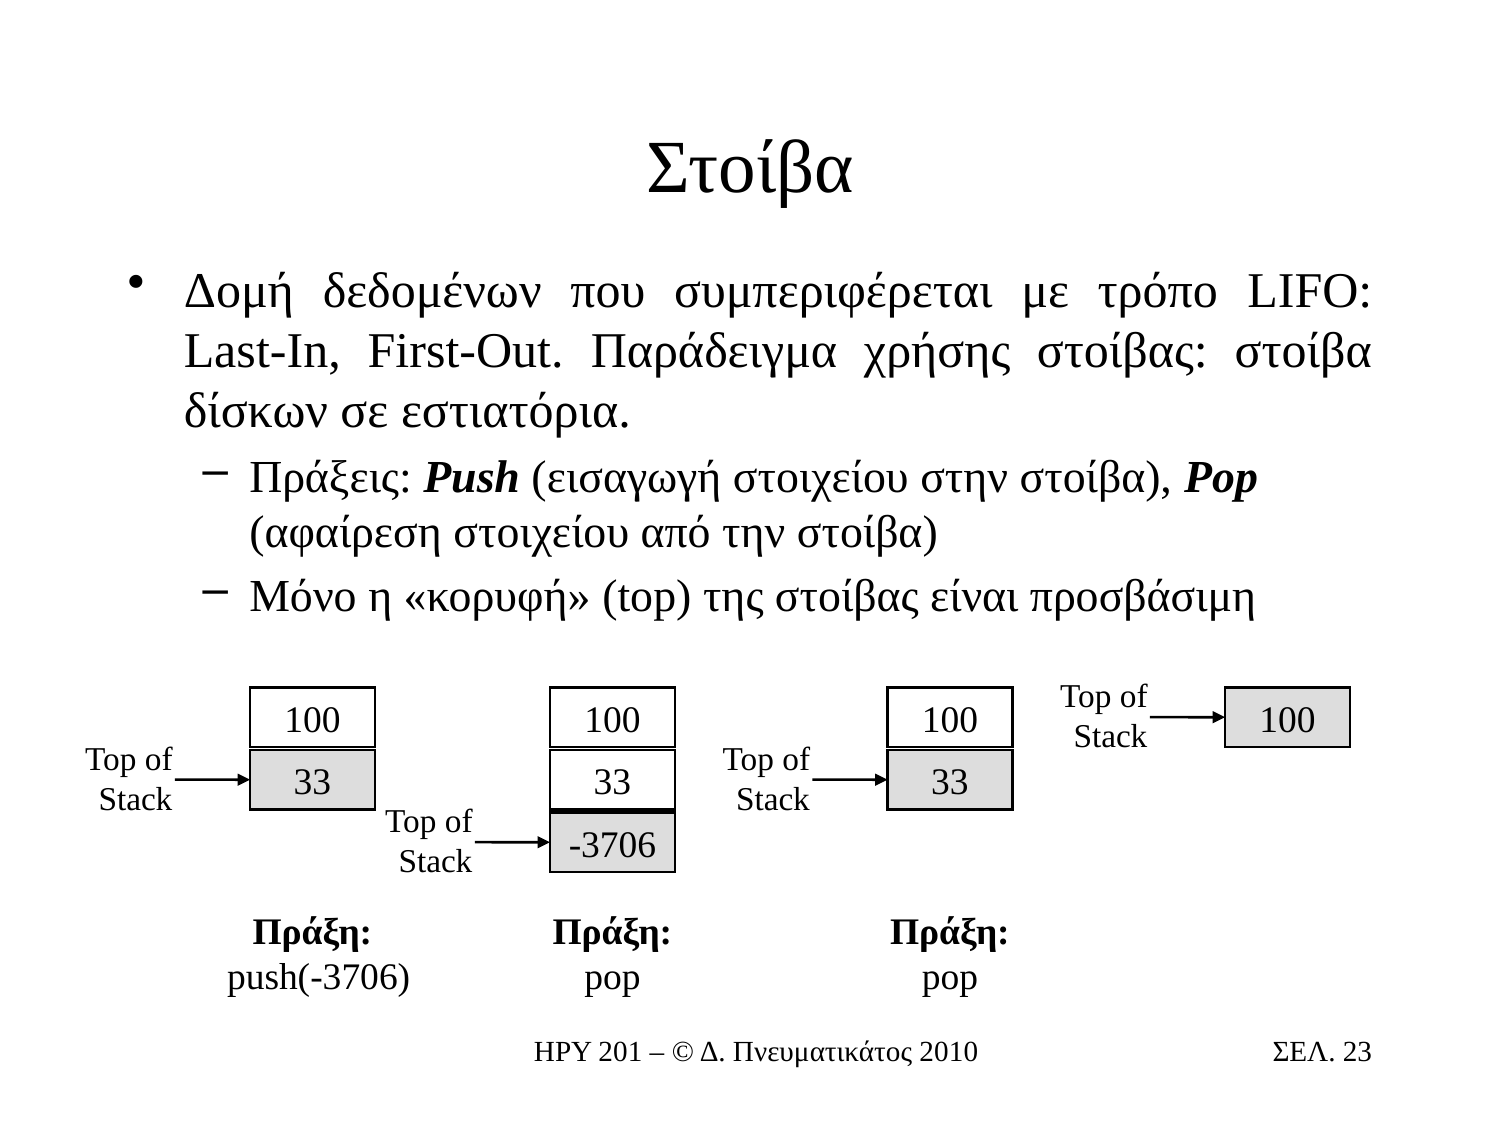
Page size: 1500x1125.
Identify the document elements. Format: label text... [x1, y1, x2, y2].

text_box [174, 773, 249, 786]
list Δομή δεδομένων που συμπεριφέρεται με τρόπο LIFO: Last-In, First-Out. Παράδειγμα χρήσης στοίβας: στοίβα δίσκων σε εστιατόρια. Πράξεις: Push (εισαγωγή στοιχείου στην στοίβα), Pop (αφαίρεση στοιχείου από την στοίβα) Μόνο η «κορυφή» (top) της στοίβας είναι προσβάσιμη [112, 249, 1388, 1000]
text_box 100 [1224, 687, 1350, 748]
text_box 100 [549, 687, 675, 748]
text_box Πράξη: pop [837, 899, 1063, 1005]
text_box 33 [249, 749, 375, 810]
text_box 100 [249, 687, 375, 748]
text_box Top of Stack [337, 792, 488, 887]
text_box [1149, 711, 1225, 724]
text_box Top of Stack [674, 729, 825, 825]
footer ΗΡΥ 201 – © Δ. Πνευματικάτος 2010 [449, 1024, 1063, 1101]
text_box Top of Stack [37, 729, 188, 825]
text_box [812, 773, 888, 786]
slide_number ΣΕΛ. 23 [1074, 1024, 1388, 1101]
text_box Top of Stack [1012, 667, 1163, 762]
text_box Πράξη: push(-3706) [199, 899, 425, 1005]
text_box [474, 836, 550, 849]
title Στοίβα [112, 99, 1388, 225]
text_box 100 [887, 687, 1012, 748]
text_box -3706 [549, 812, 675, 873]
text_box 33 [549, 749, 674, 810]
text_box Πράξη: pop [499, 899, 725, 1005]
text_box 33 [887, 749, 1013, 810]
